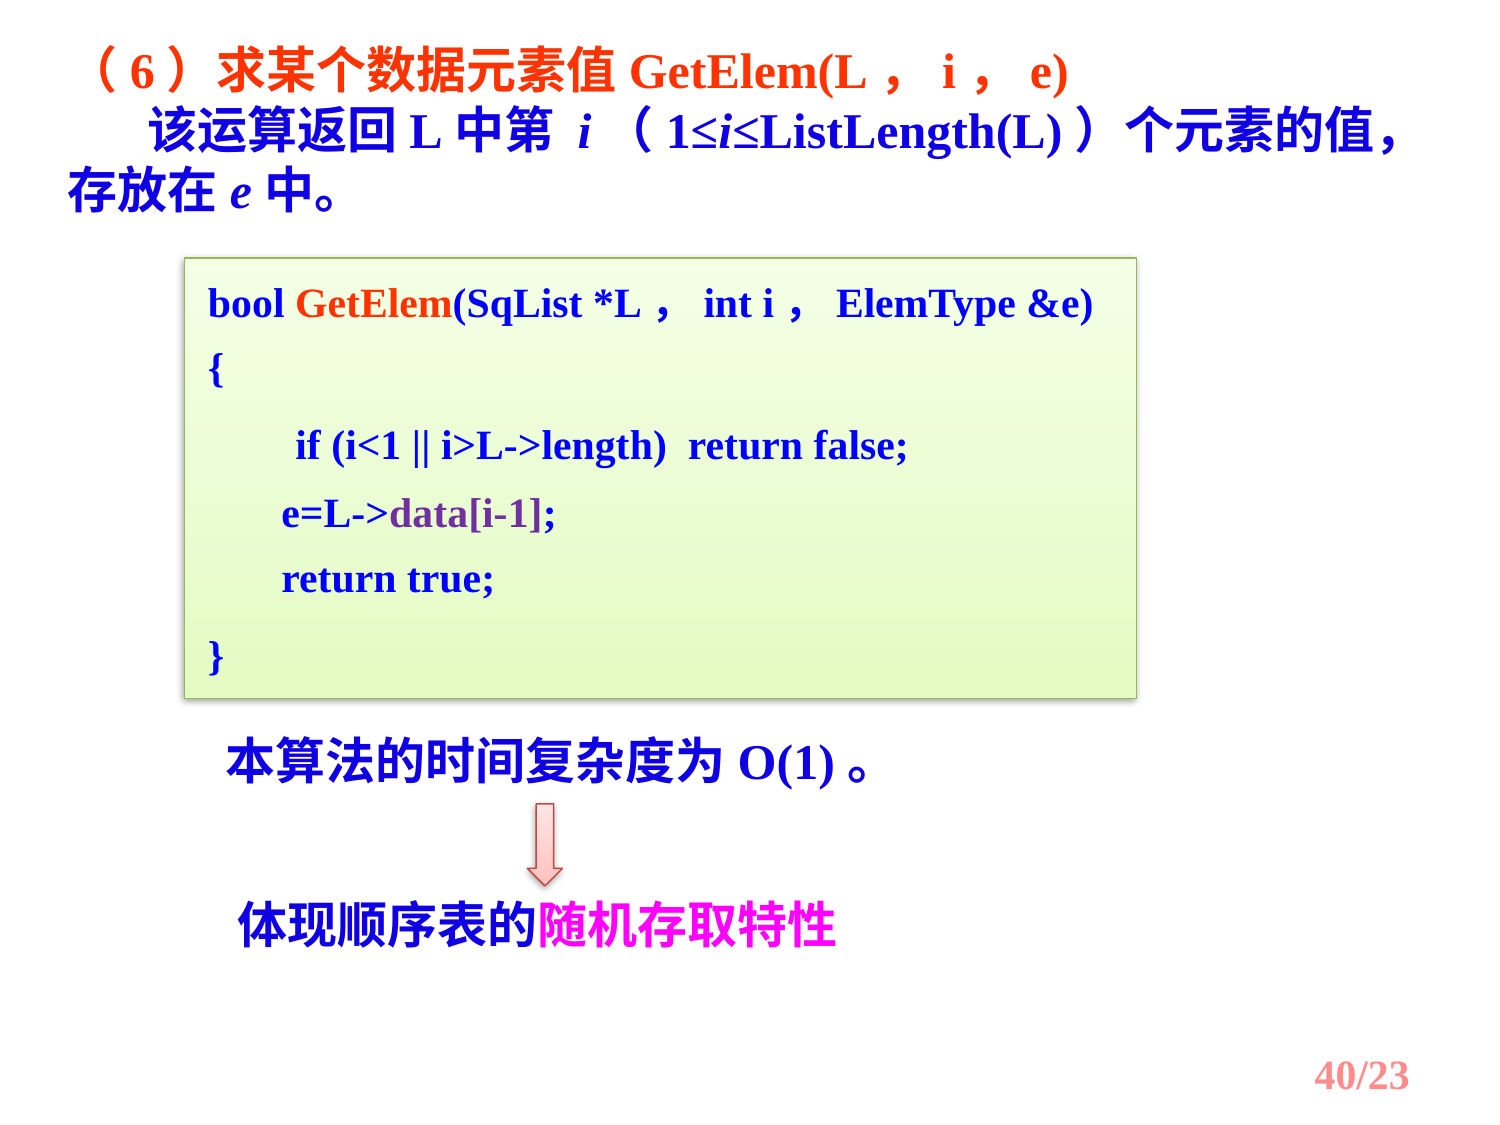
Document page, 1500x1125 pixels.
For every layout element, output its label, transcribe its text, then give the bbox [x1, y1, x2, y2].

text_box bool GetElem(SqList *L，int i，ElemType &e) { if (i<1 || i>L->length) return false; e=L->data[i-1]; return true; } [184, 257, 1137, 699]
slide_number /23 [1074, 1042, 1425, 1103]
text_box （6）求某个数据元素值GetElem(L，i，e) 该运算返回L中第 i（1≤i≤ListLength(L)）个元素的值，存放在e中。 [53, 30, 1442, 226]
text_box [210, 721, 1027, 962]
